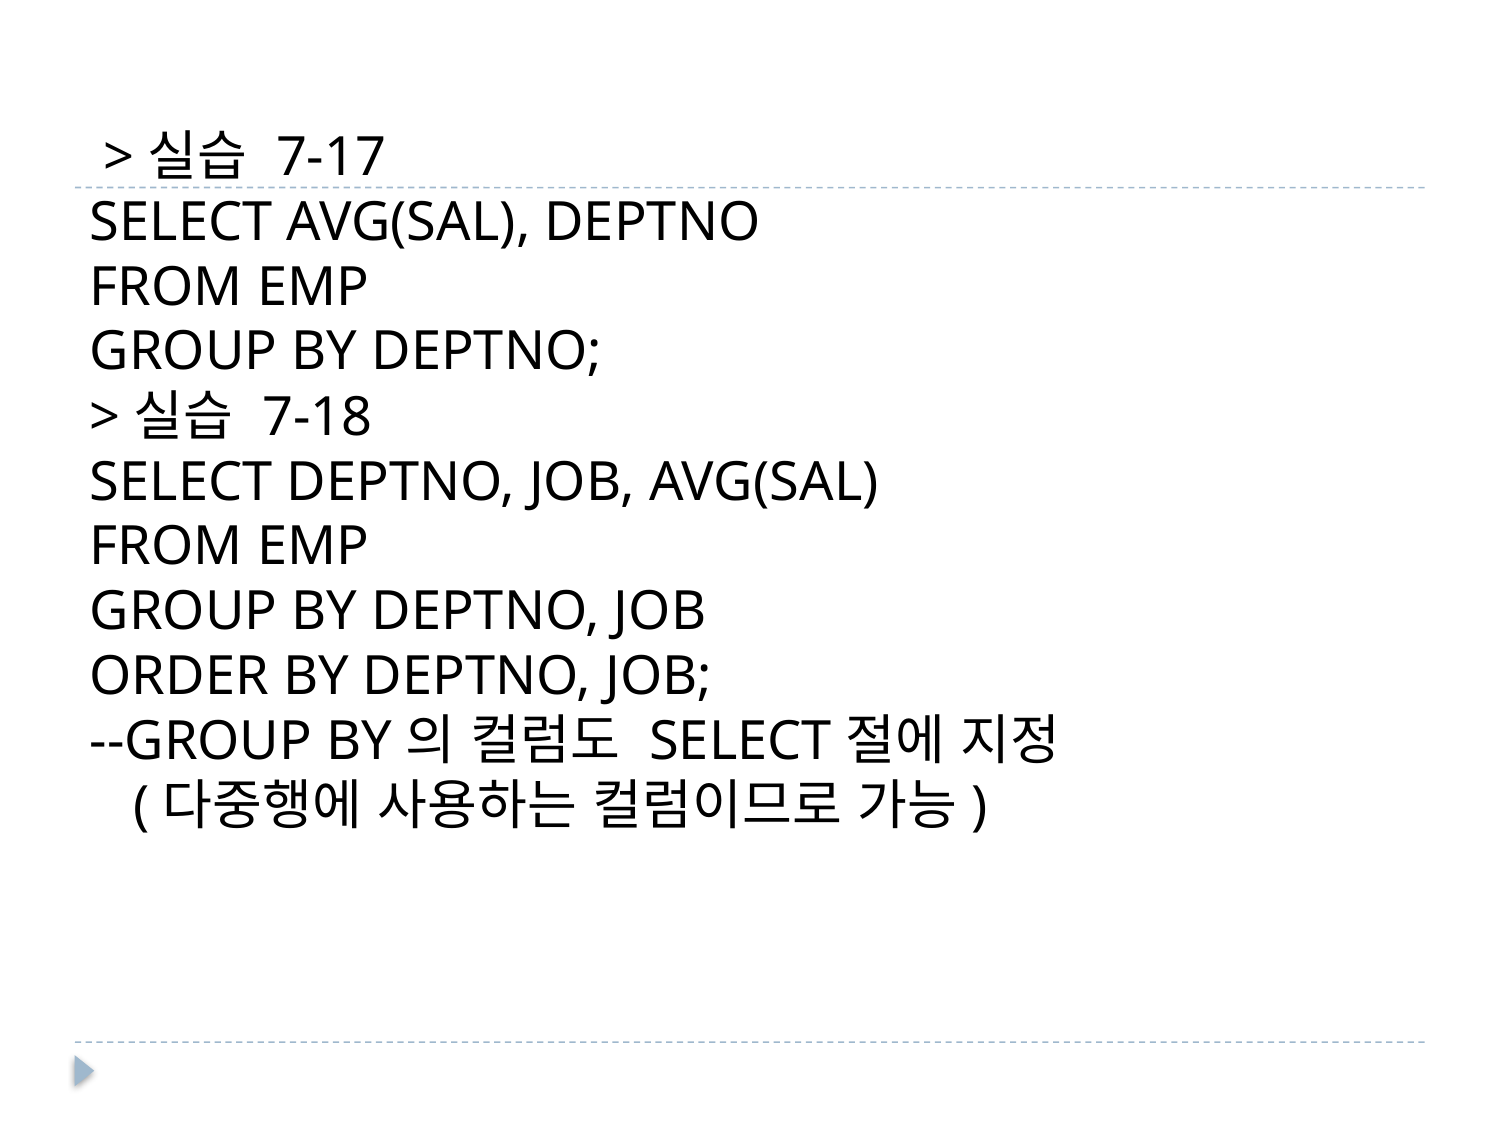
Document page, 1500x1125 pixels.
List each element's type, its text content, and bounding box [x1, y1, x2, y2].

list >실습 7-17 SELECT AVG(SAL), DEPTNO FROM EMP GROUP BY DEPTNO; >실습 7-18 SELECT DEPTNO, JOB, AVG(SAL) FROM EMP GROUP BY DEPTNO, JOB ORDER BY DEPTNO, JOB; --GROUP BY의 컬럼도 SELECT절에 지정 (다중행에 사용하는 컬럼이므로 가능) [75, 113, 1425, 1010]
